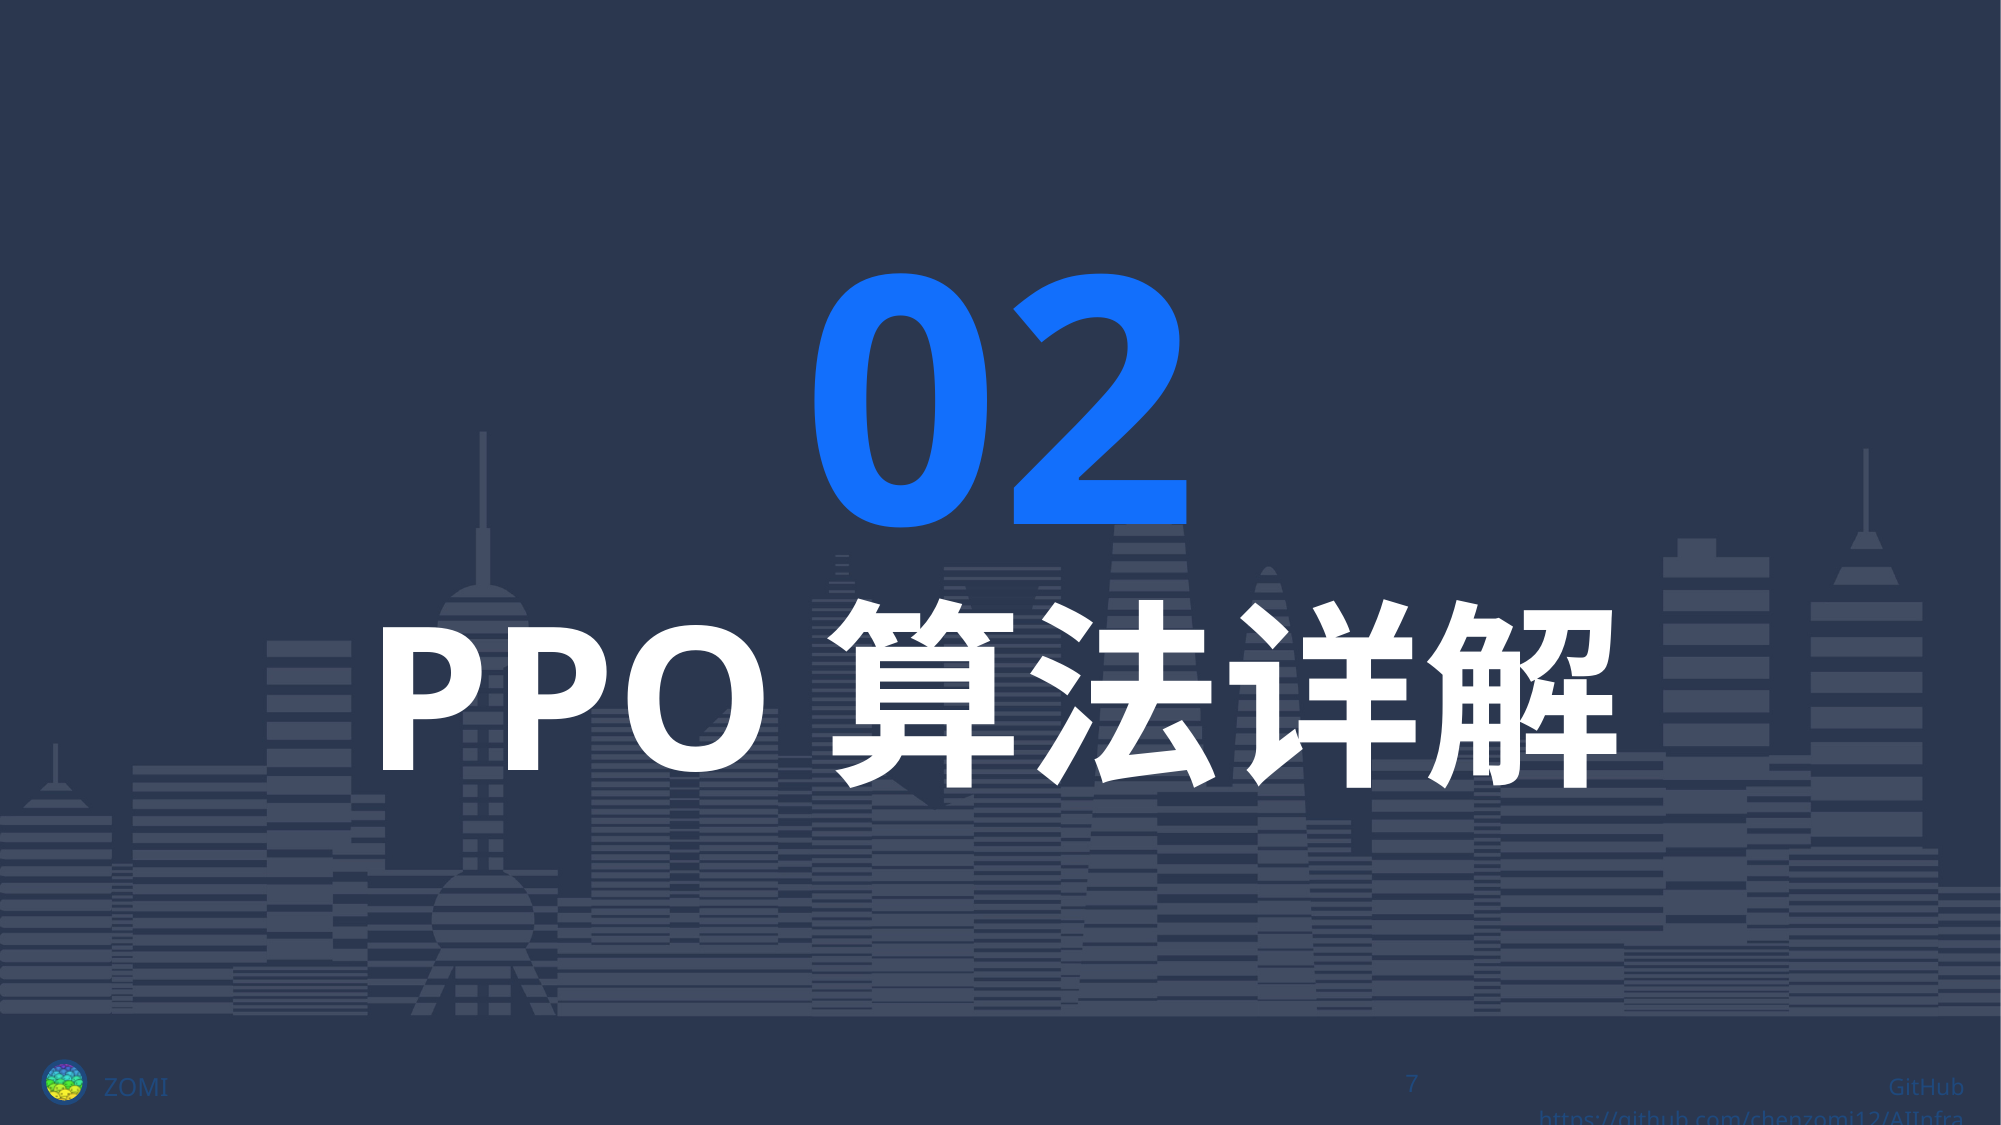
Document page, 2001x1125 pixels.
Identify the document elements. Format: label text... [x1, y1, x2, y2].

picture [1831, 1117, 1837, 1125]
picture [0, 0, 2001, 1125]
list PPO算法详解 [79, 394, 1910, 986]
picture [1573, 1117, 1580, 1125]
picture [1620, 1117, 1627, 1125]
text_box 02 [787, 171, 1213, 394]
picture [1678, 1117, 1685, 1125]
picture [1923, 1117, 1929, 1125]
picture [1765, 1117, 1771, 1125]
picture [1816, 1117, 1824, 1125]
picture [1792, 1117, 1798, 1125]
picture [1542, 1117, 1548, 1125]
picture [1709, 1117, 1717, 1125]
picture [1650, 1117, 1656, 1125]
picture [1724, 1117, 1730, 1125]
